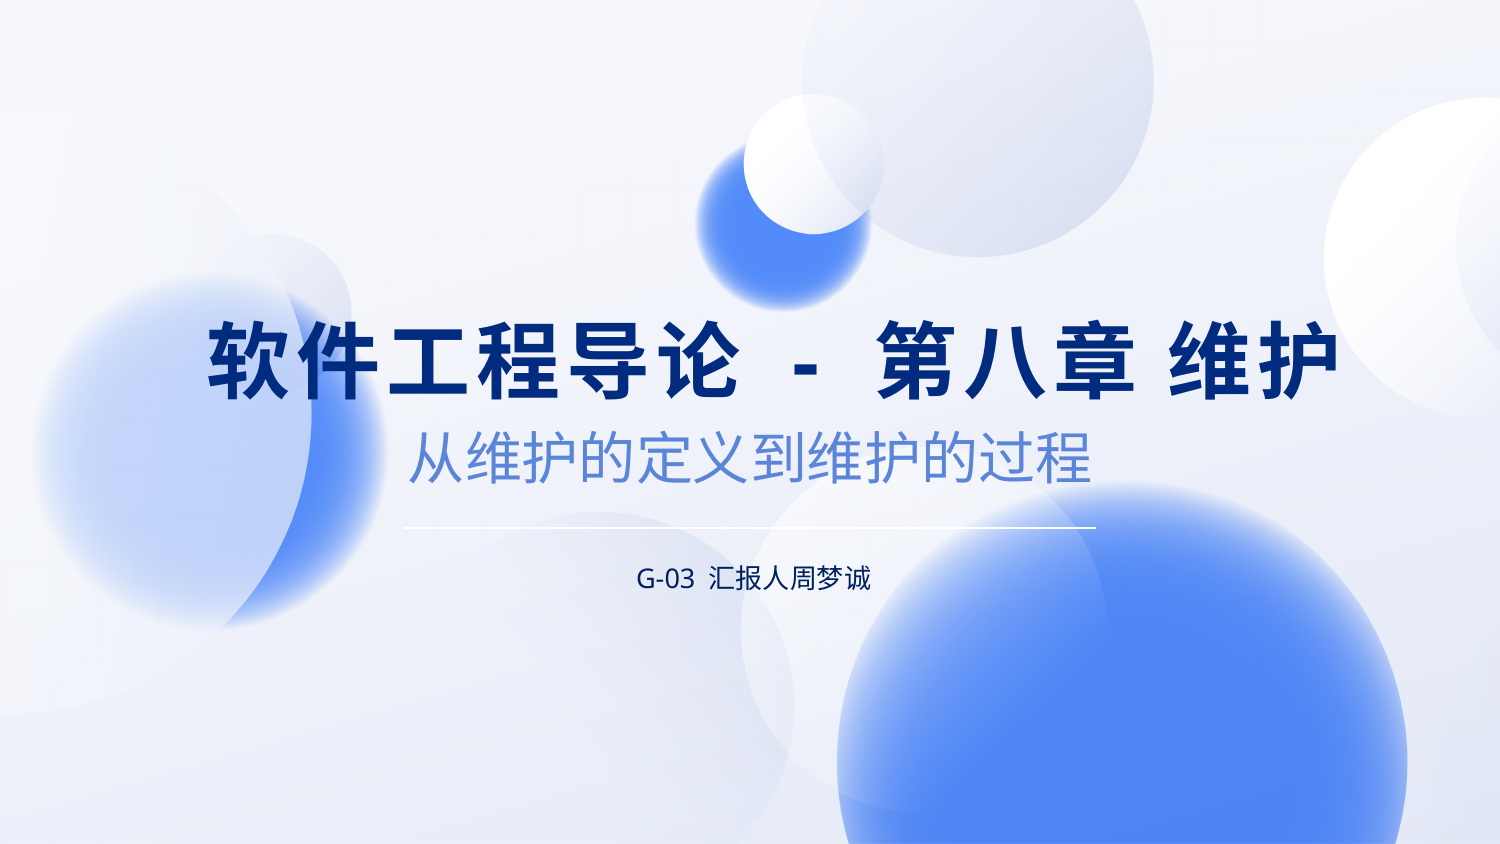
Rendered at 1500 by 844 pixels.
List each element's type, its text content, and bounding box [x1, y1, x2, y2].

text_box 从维护的定义到维护的过程 [70, 399, 1429, 507]
picture [0, 0, 1500, 844]
text_box 软件工程导论 - 第八章 维护 [70, 292, 1429, 399]
text_box G-03 汇报人周梦诚 [498, 542, 1002, 610]
